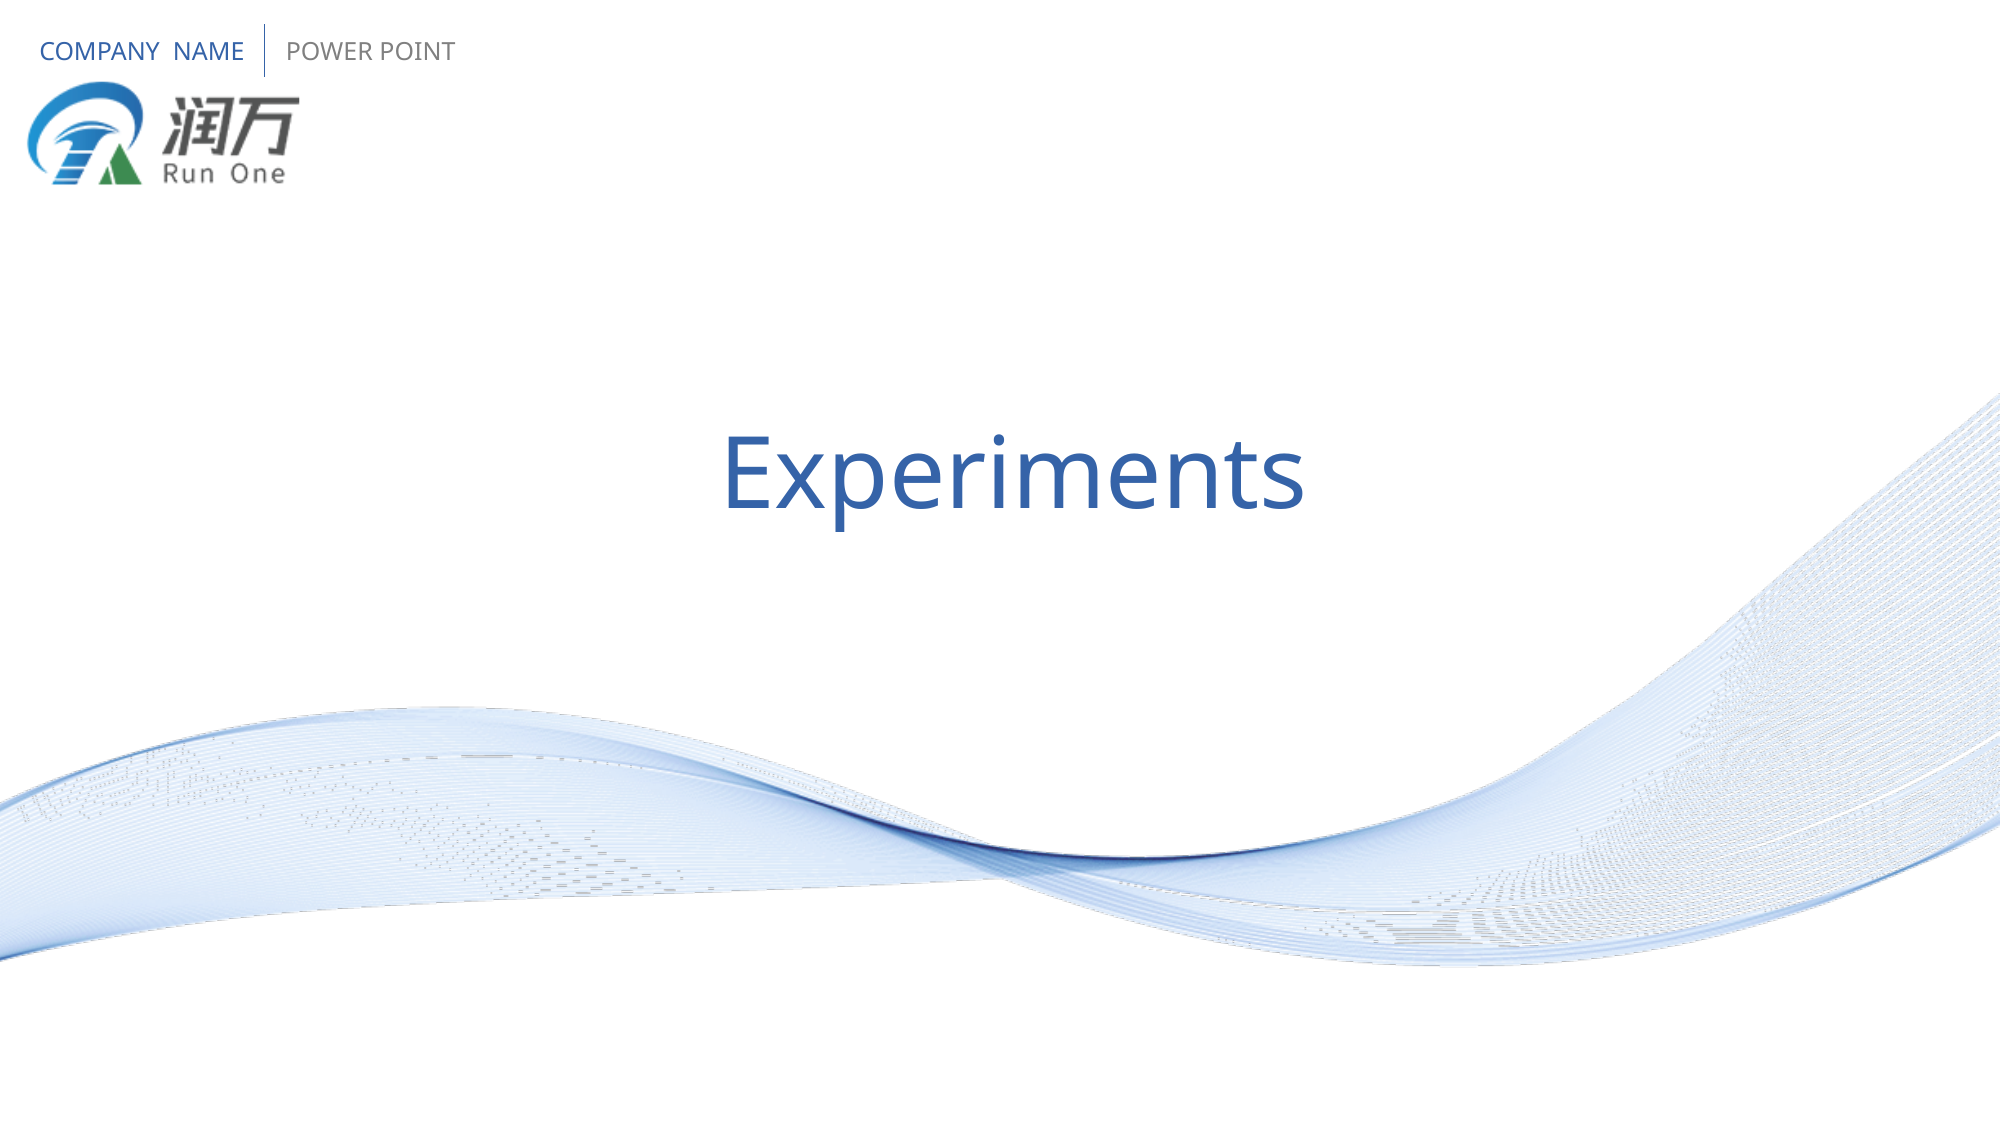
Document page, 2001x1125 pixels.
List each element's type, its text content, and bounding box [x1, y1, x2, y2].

text_box Experiments [704, 400, 1743, 536]
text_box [19, 24, 474, 77]
picture [19, 44, 309, 236]
picture [0, 334, 2000, 1029]
